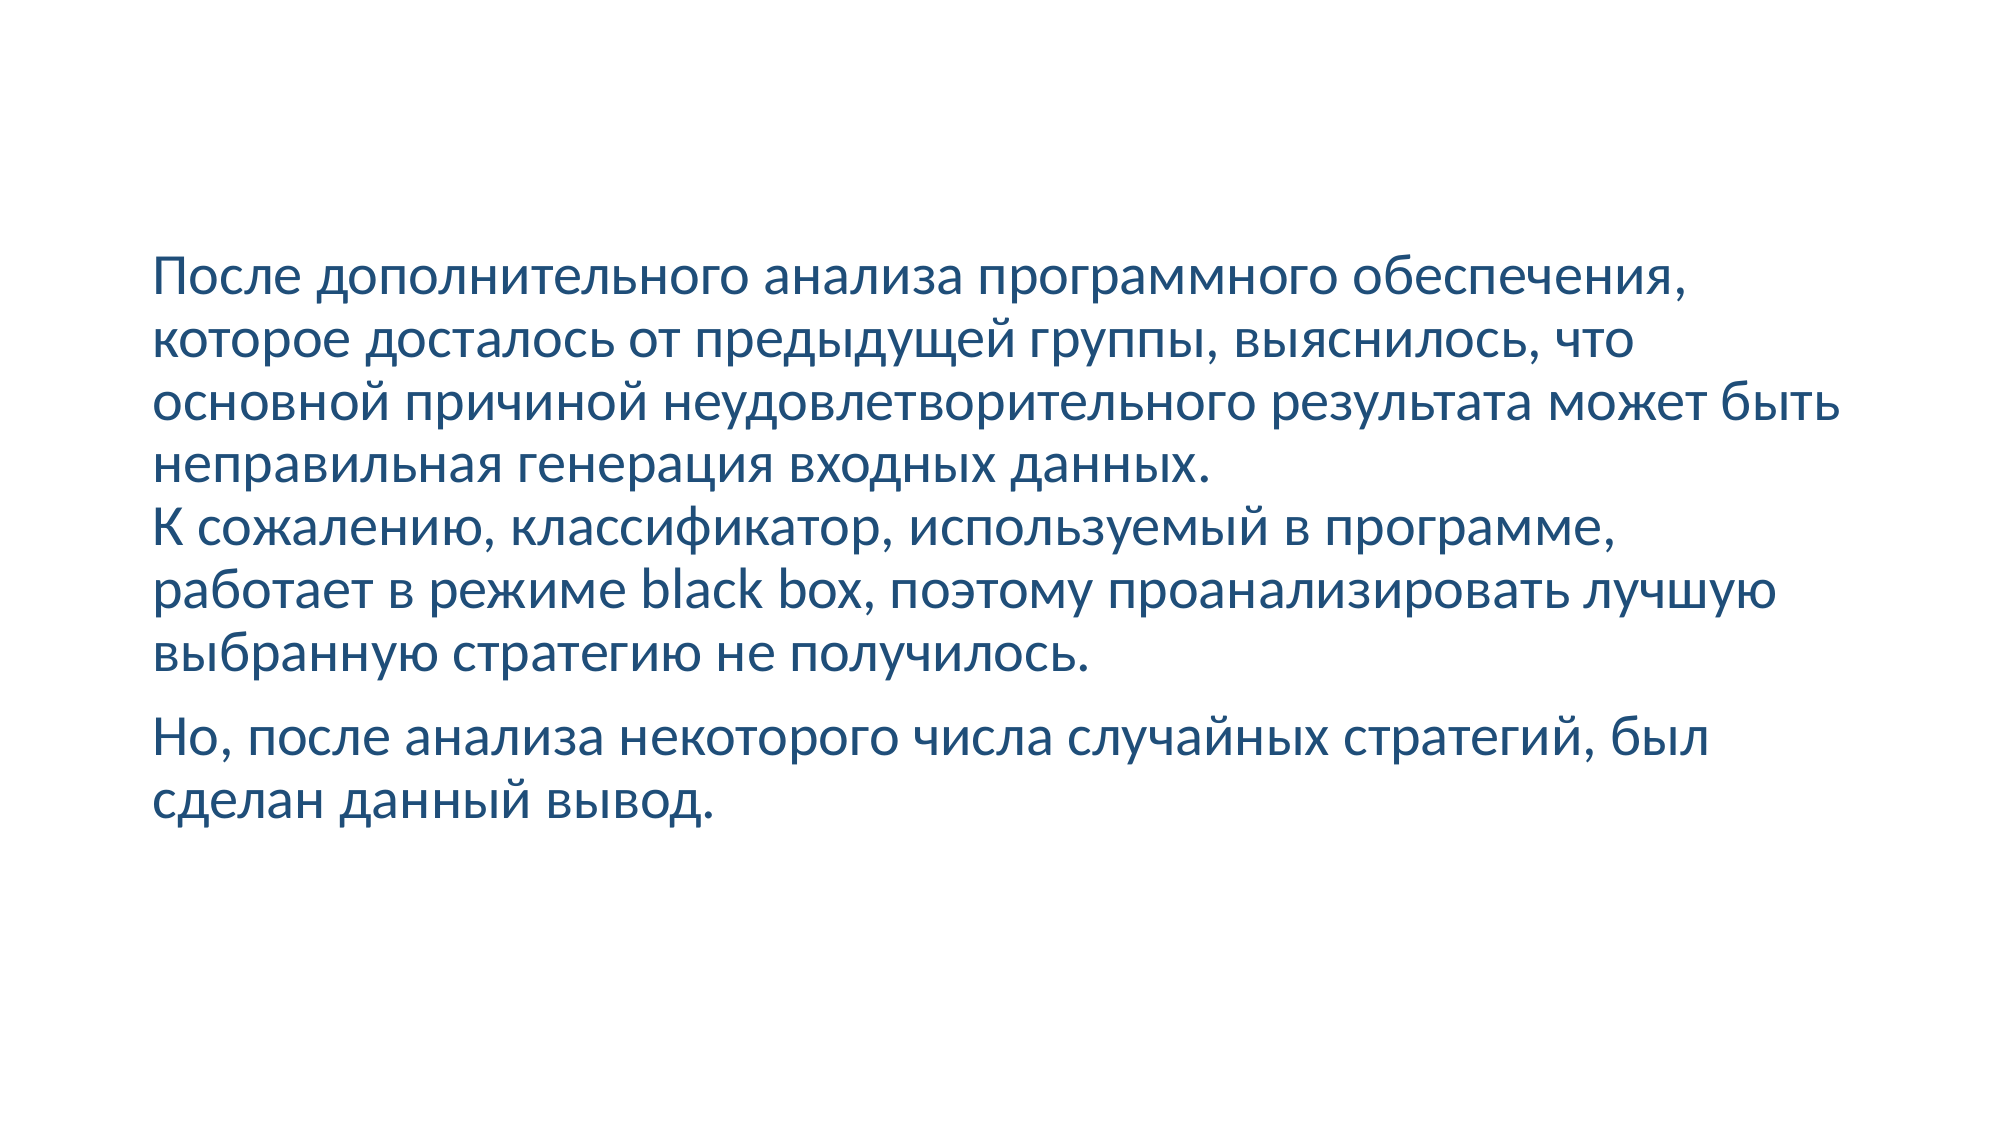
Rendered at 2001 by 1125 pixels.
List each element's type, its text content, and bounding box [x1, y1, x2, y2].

list После дополнительного анализа программного обеспечения, которое досталось от предыдущей группы, выяснилось, что основной причиной неудовлетворительного результата может быть неправильная генерация входных данных. К сожалению, классификатор, используемый в программе, работает в режиме black box, поэтому проанализировать лучшую выбранную стратегию не получилось. Но, после анализа некоторого числа случайных стратегий, был сделан данный вывод. [137, 236, 1863, 951]
